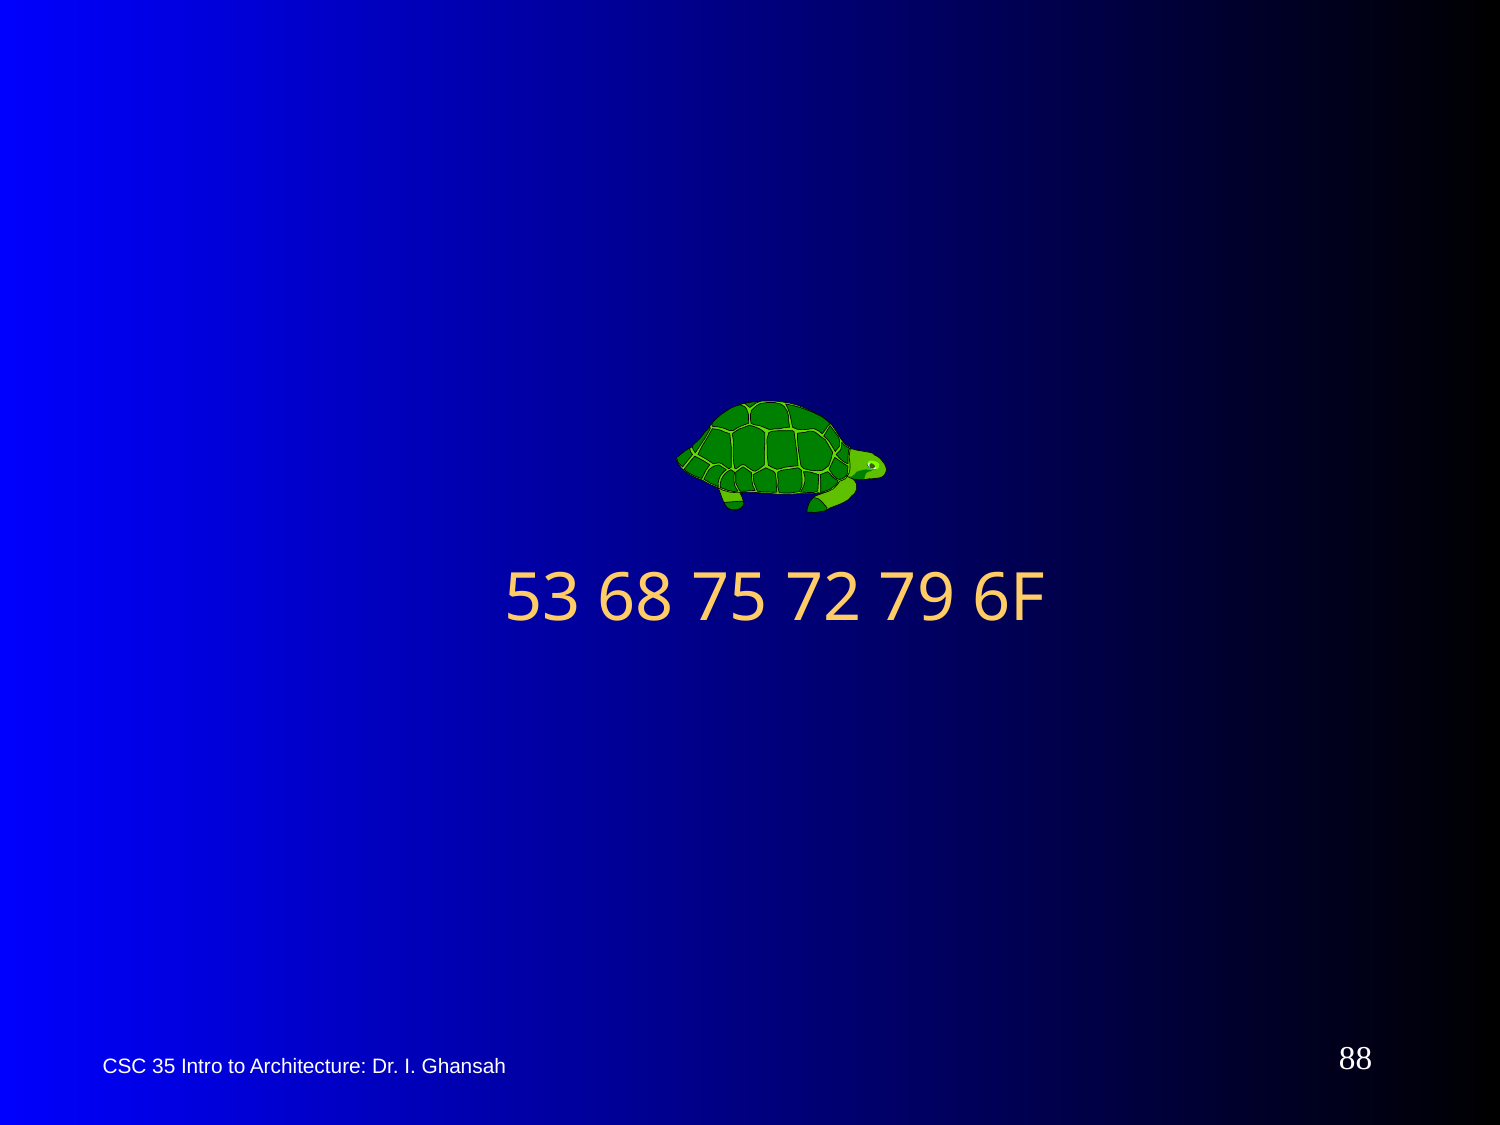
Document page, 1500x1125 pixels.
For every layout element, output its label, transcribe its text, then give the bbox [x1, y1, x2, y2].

slide_number 88 [1224, 1025, 1388, 1088]
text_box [674, 399, 888, 514]
title 53 68 75 72 79 6F [137, 549, 1413, 638]
footer CSC 35 Intro to Architecture: Dr. I. Ghansah [87, 1040, 775, 1091]
